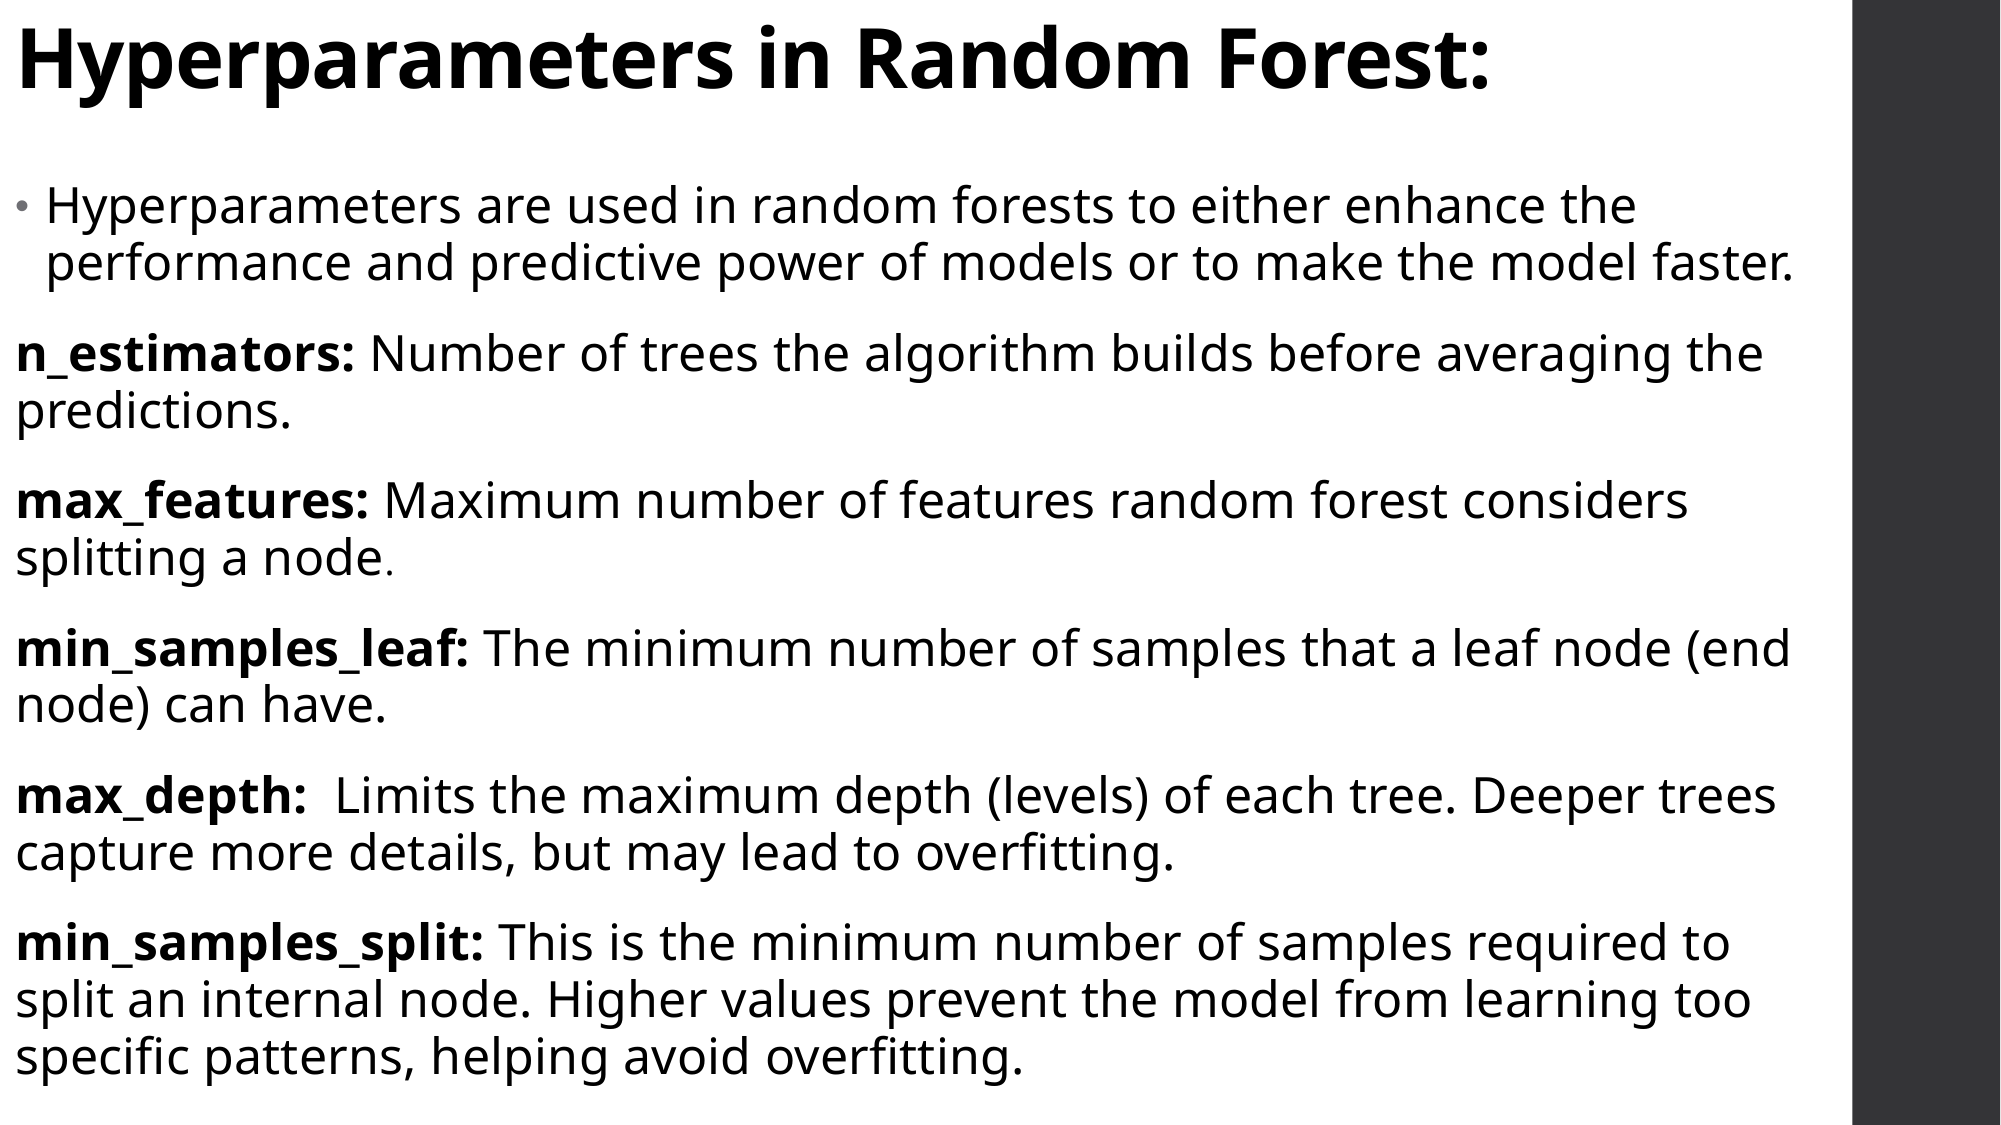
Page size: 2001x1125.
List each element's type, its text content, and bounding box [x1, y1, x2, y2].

list Hyperparameters are used in random forests to either enhance the performance and predictive power of models or to make the model faster. n_estimators: Number of trees the algorithm builds before averaging the predictions. max_features: Maximum number of features random forest considers splitting a node. min_samples_leaf: The minimum number of samples that a leaf node (end node) can have. max_depth: Limits the maximum depth (levels) of each tree. Deeper trees capture more details, but may lead to overfitting. min_samples_split: This is the minimum number of samples required to split an internal node. Higher values prevent the model from learning too specific patterns, helping avoid overfitting. [0, 170, 1838, 1125]
title Hyperparameters in Random Forest: [0, 0, 1886, 215]
